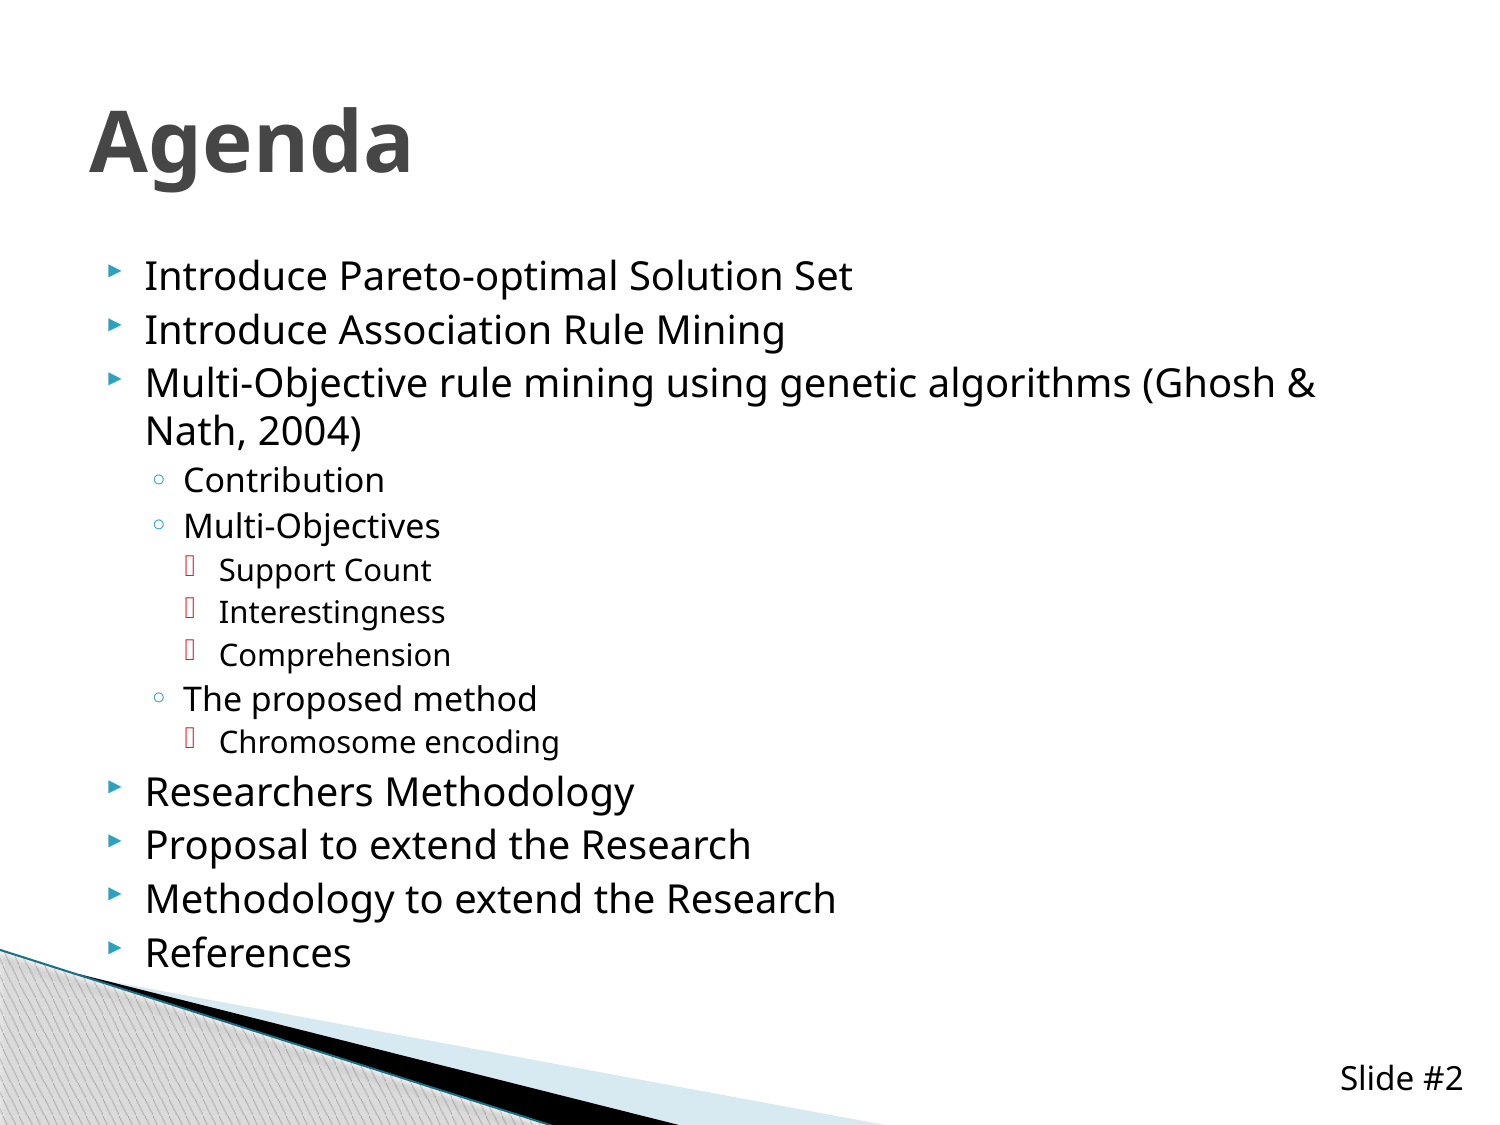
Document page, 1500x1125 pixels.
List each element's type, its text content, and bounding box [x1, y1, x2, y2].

list Introduce Pareto-optimal Solution Set Introduce Association Rule Mining Multi-Objective rule mining using genetic algorithms (Ghosh & Nath, 2004) Contribution Multi-Objectives Support Count Interestingness Comprehension The proposed method Chromosome encoding Researchers Methodology Proposal to extend the Research Methodology to extend the Research References [75, 243, 1425, 986]
slide_number Slide #2 [1200, 1050, 1479, 1110]
title Agenda [75, 45, 1425, 233]
